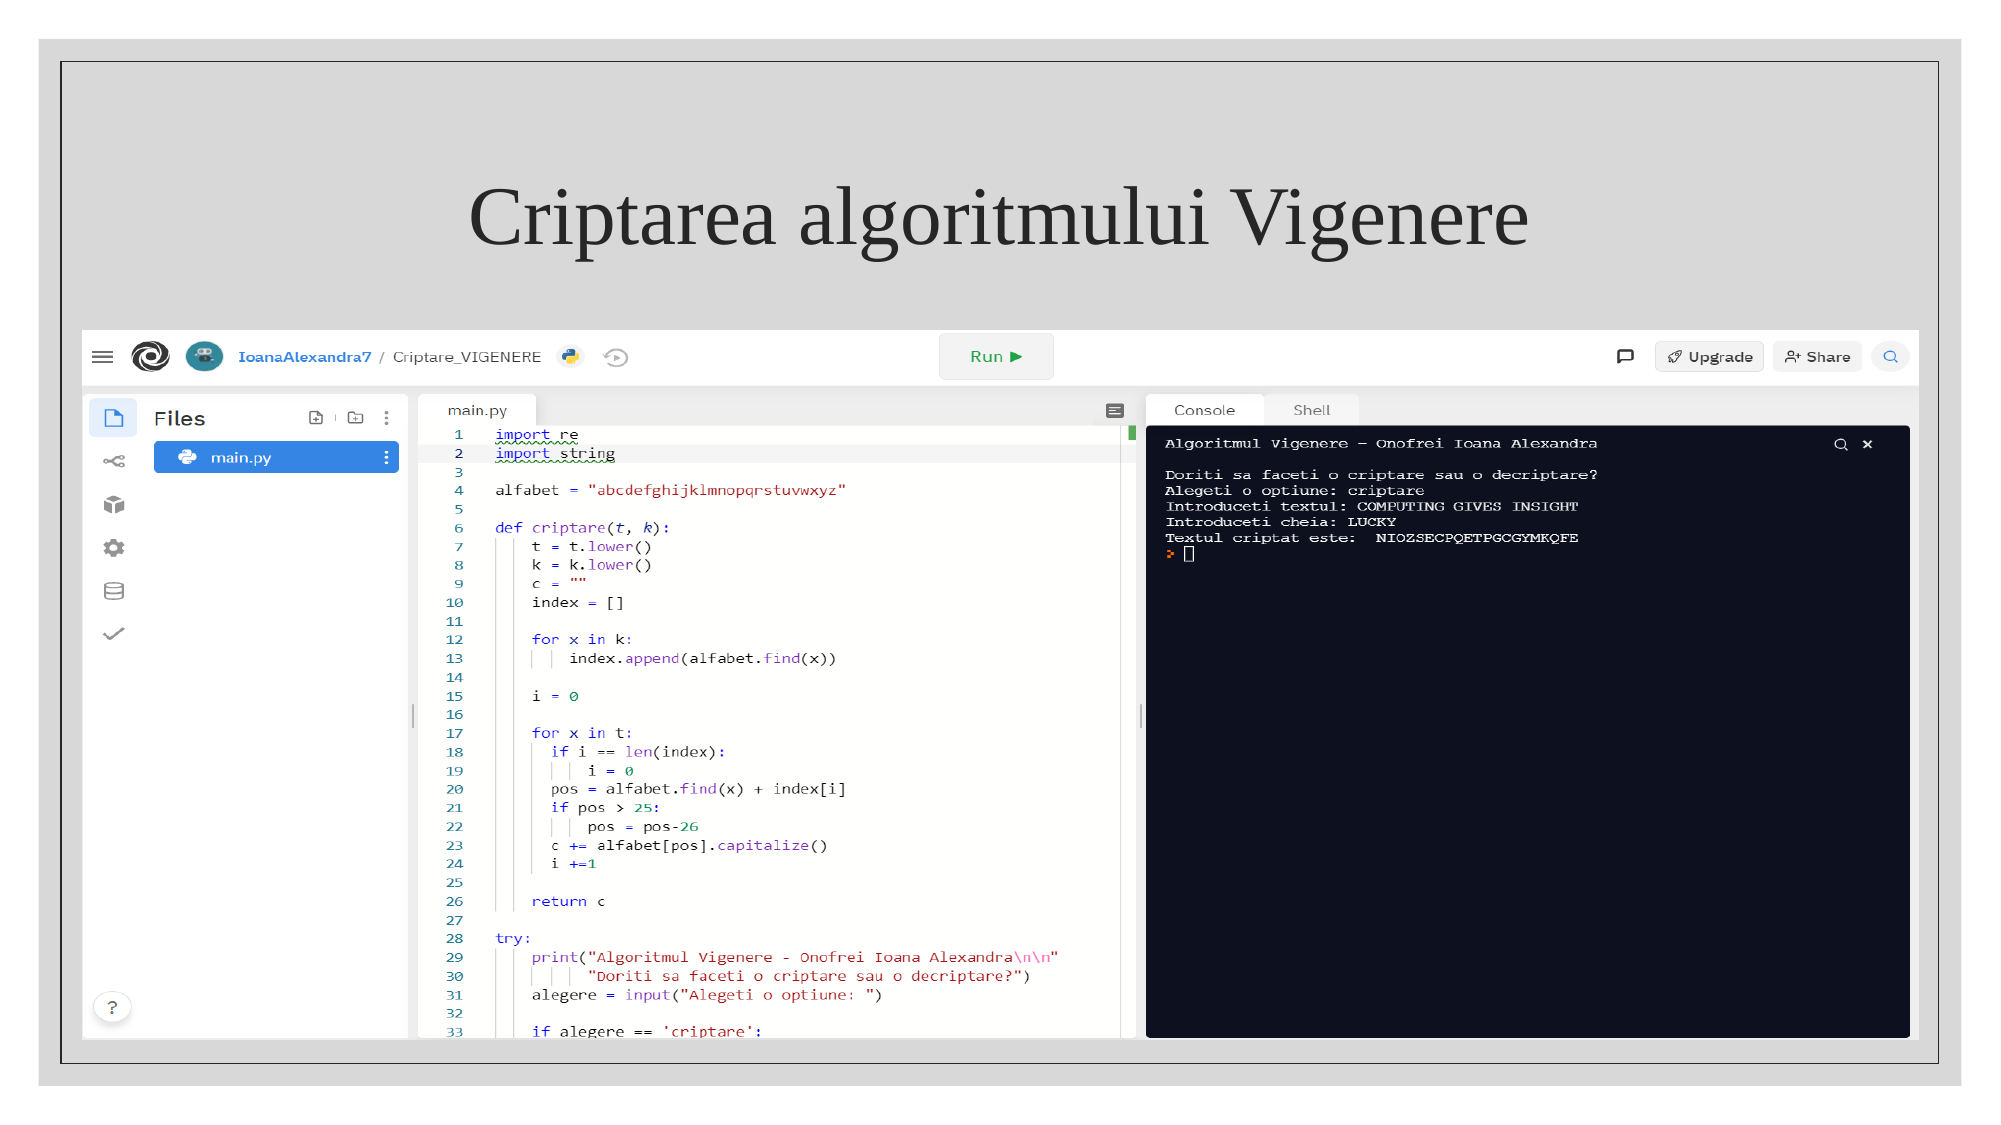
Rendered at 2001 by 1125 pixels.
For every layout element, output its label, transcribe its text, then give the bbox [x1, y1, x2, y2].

title Criptarea algoritmului Vigenere [174, 105, 1825, 325]
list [82, 330, 1919, 1040]
